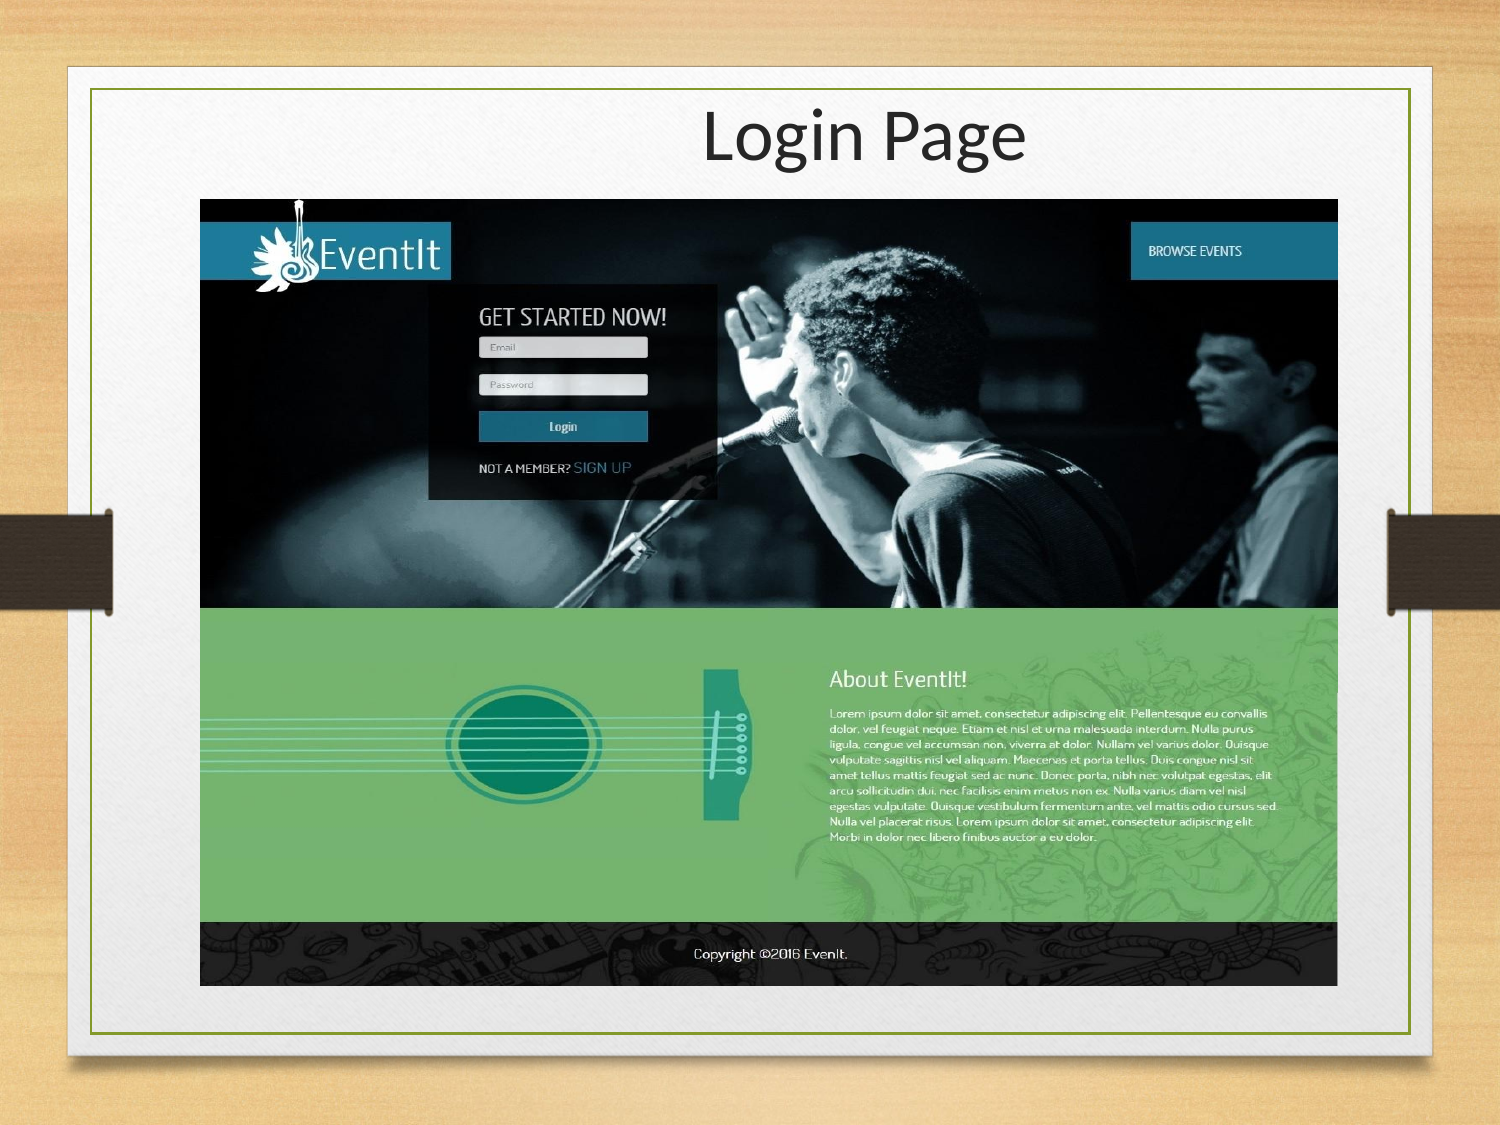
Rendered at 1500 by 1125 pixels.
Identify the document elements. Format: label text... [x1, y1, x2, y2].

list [199, 199, 1338, 986]
title Login Page [50, 50, 1232, 294]
picture [0, 0, 1500, 1125]
